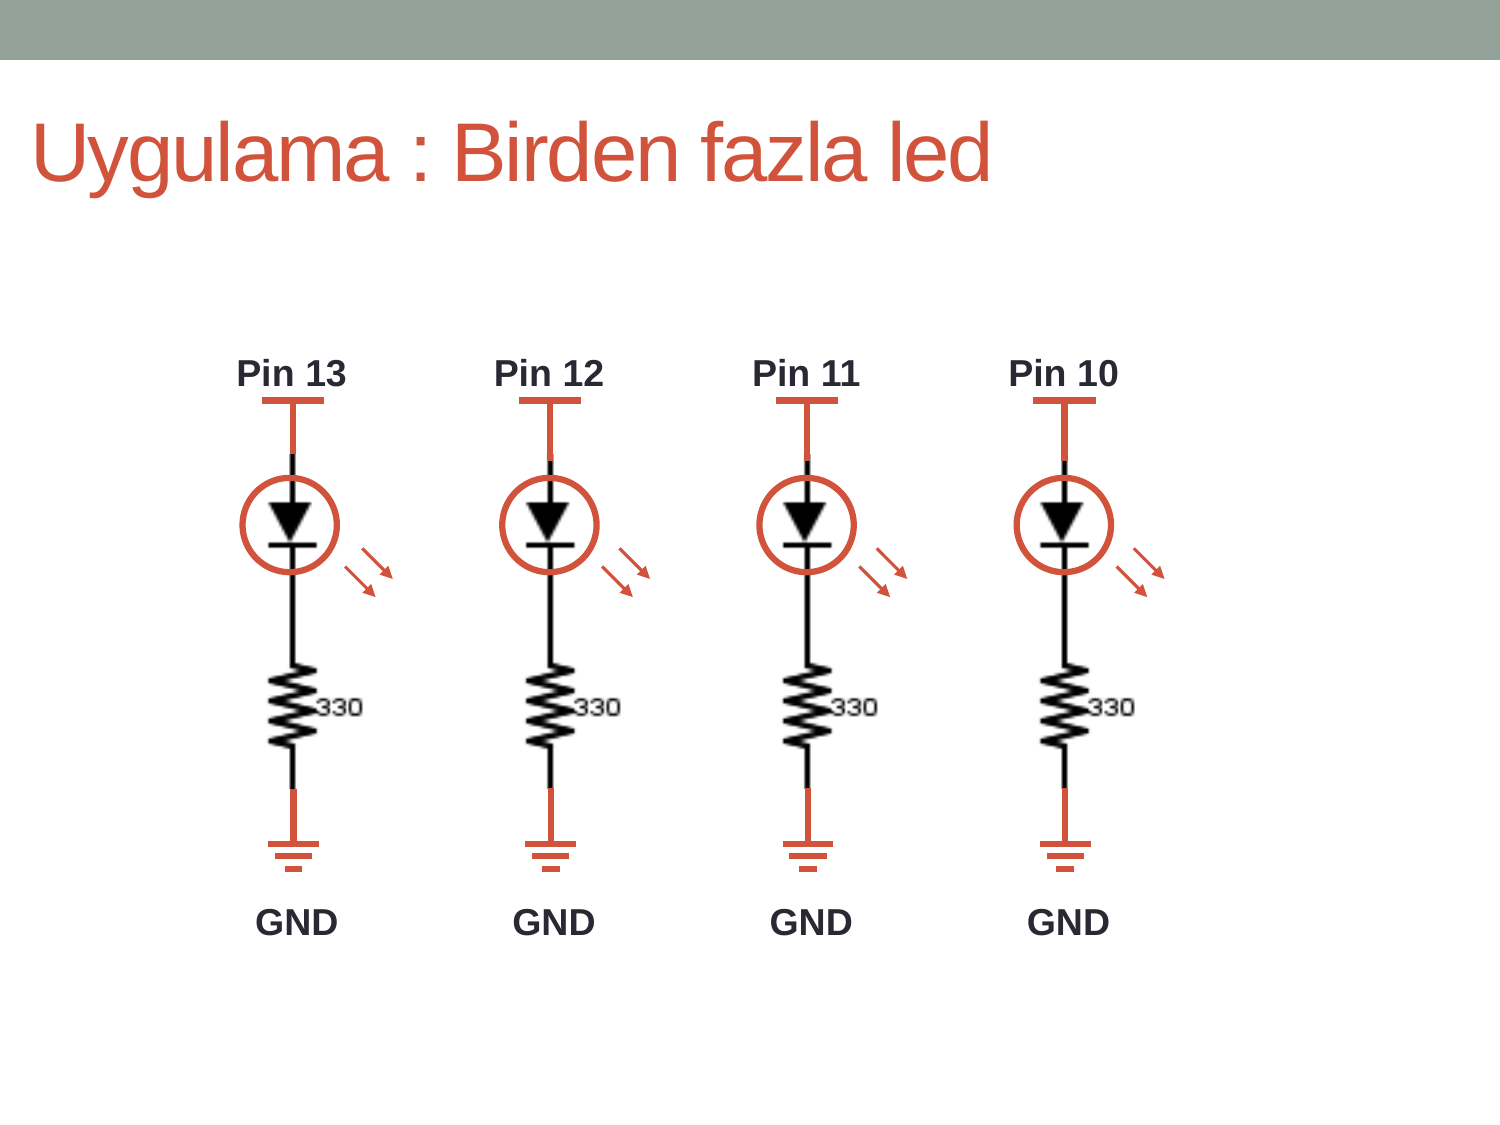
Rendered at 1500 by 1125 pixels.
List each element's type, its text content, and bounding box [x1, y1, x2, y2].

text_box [451, 333, 661, 952]
title Uygulama : Birden fazla led [15, 66, 1365, 229]
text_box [709, 333, 918, 952]
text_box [194, 333, 404, 952]
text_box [966, 333, 1175, 952]
